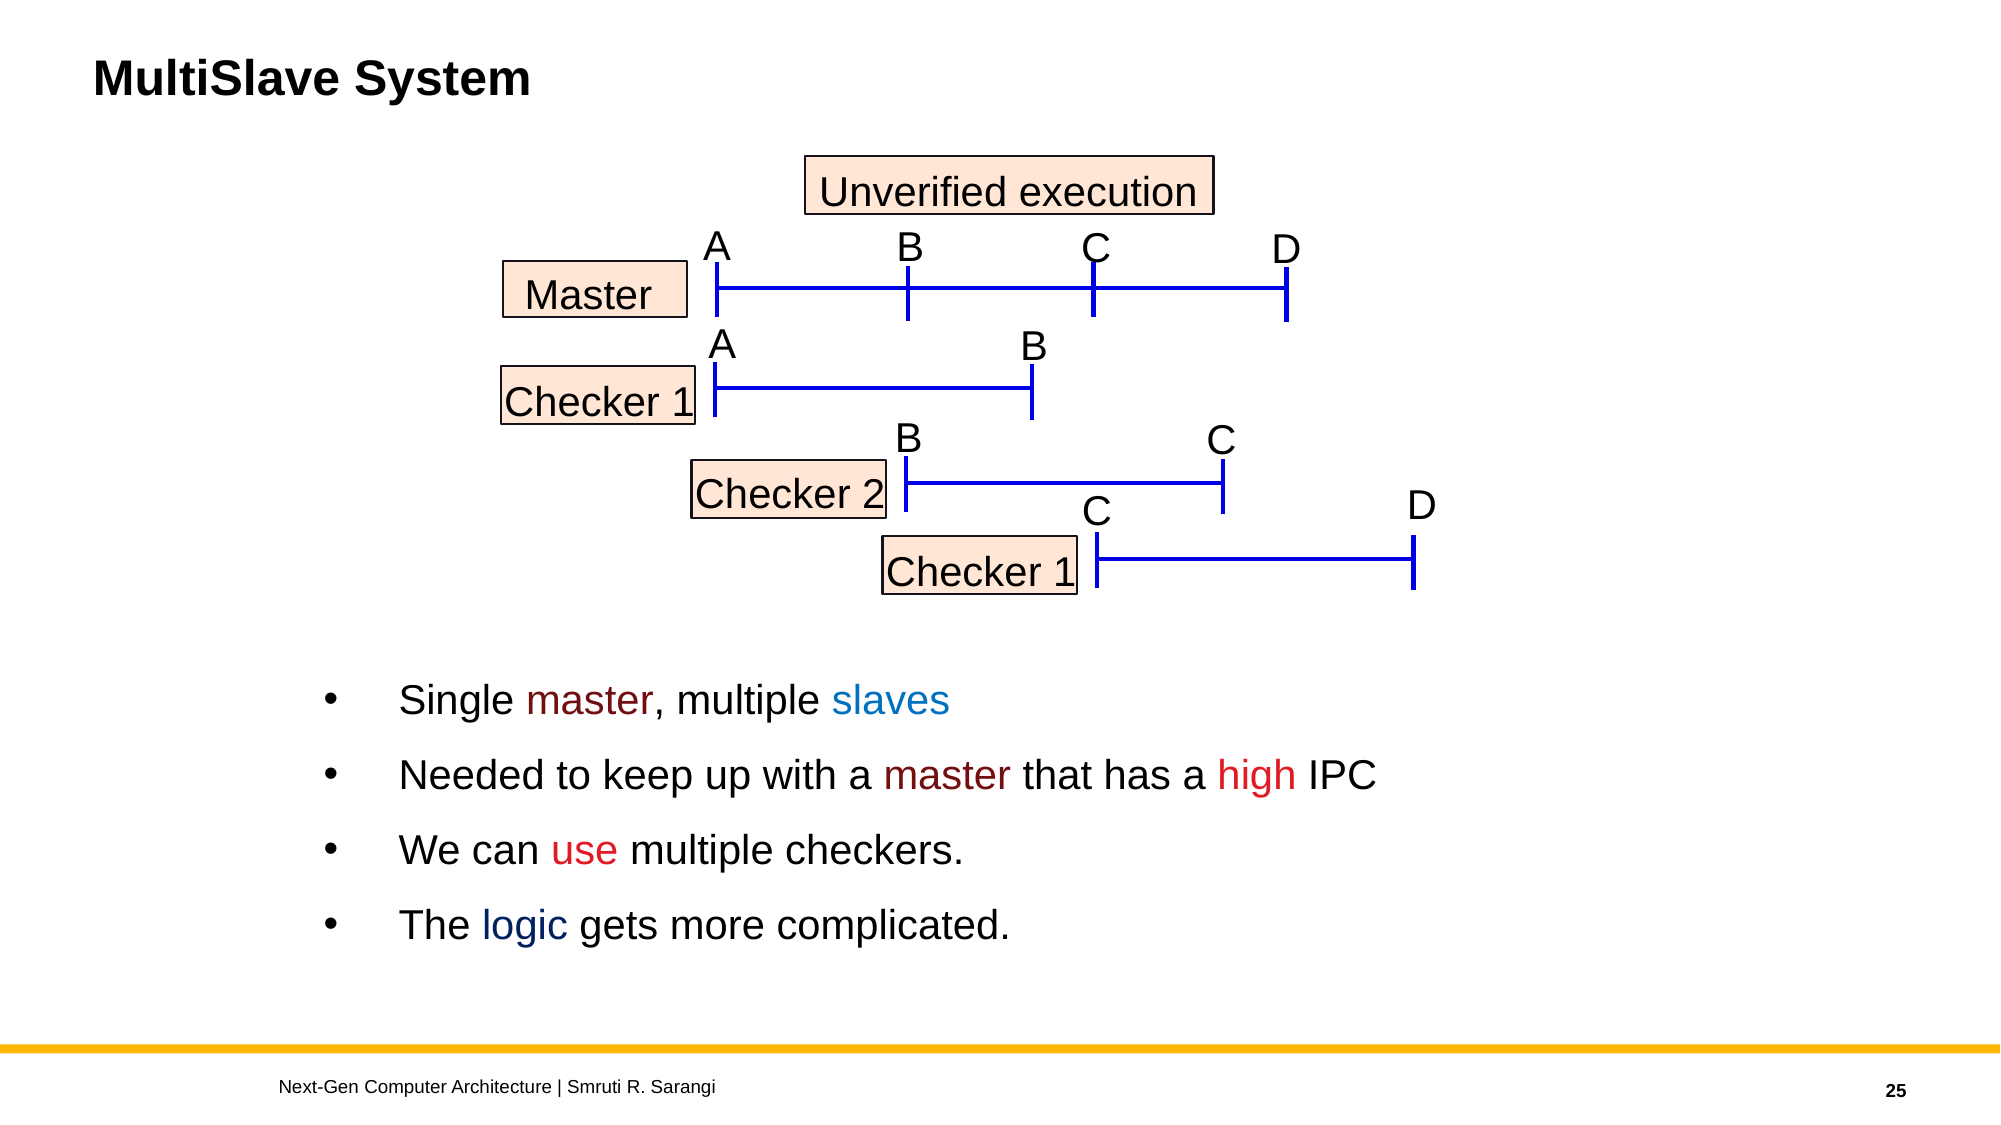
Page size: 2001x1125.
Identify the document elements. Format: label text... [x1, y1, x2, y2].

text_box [488, 156, 1453, 604]
footer Next-Gen Computer Architecture | Smruti R. Sarangi [263, 1067, 1464, 1105]
slide_number 25 [1711, 1071, 1922, 1109]
title MultiSlave System [78, 45, 1578, 180]
list Single master, multiple slaves Needed to keep up with a master that has a high IPC We can use multiple checkers. The logic gets more complicated. [308, 665, 1593, 990]
